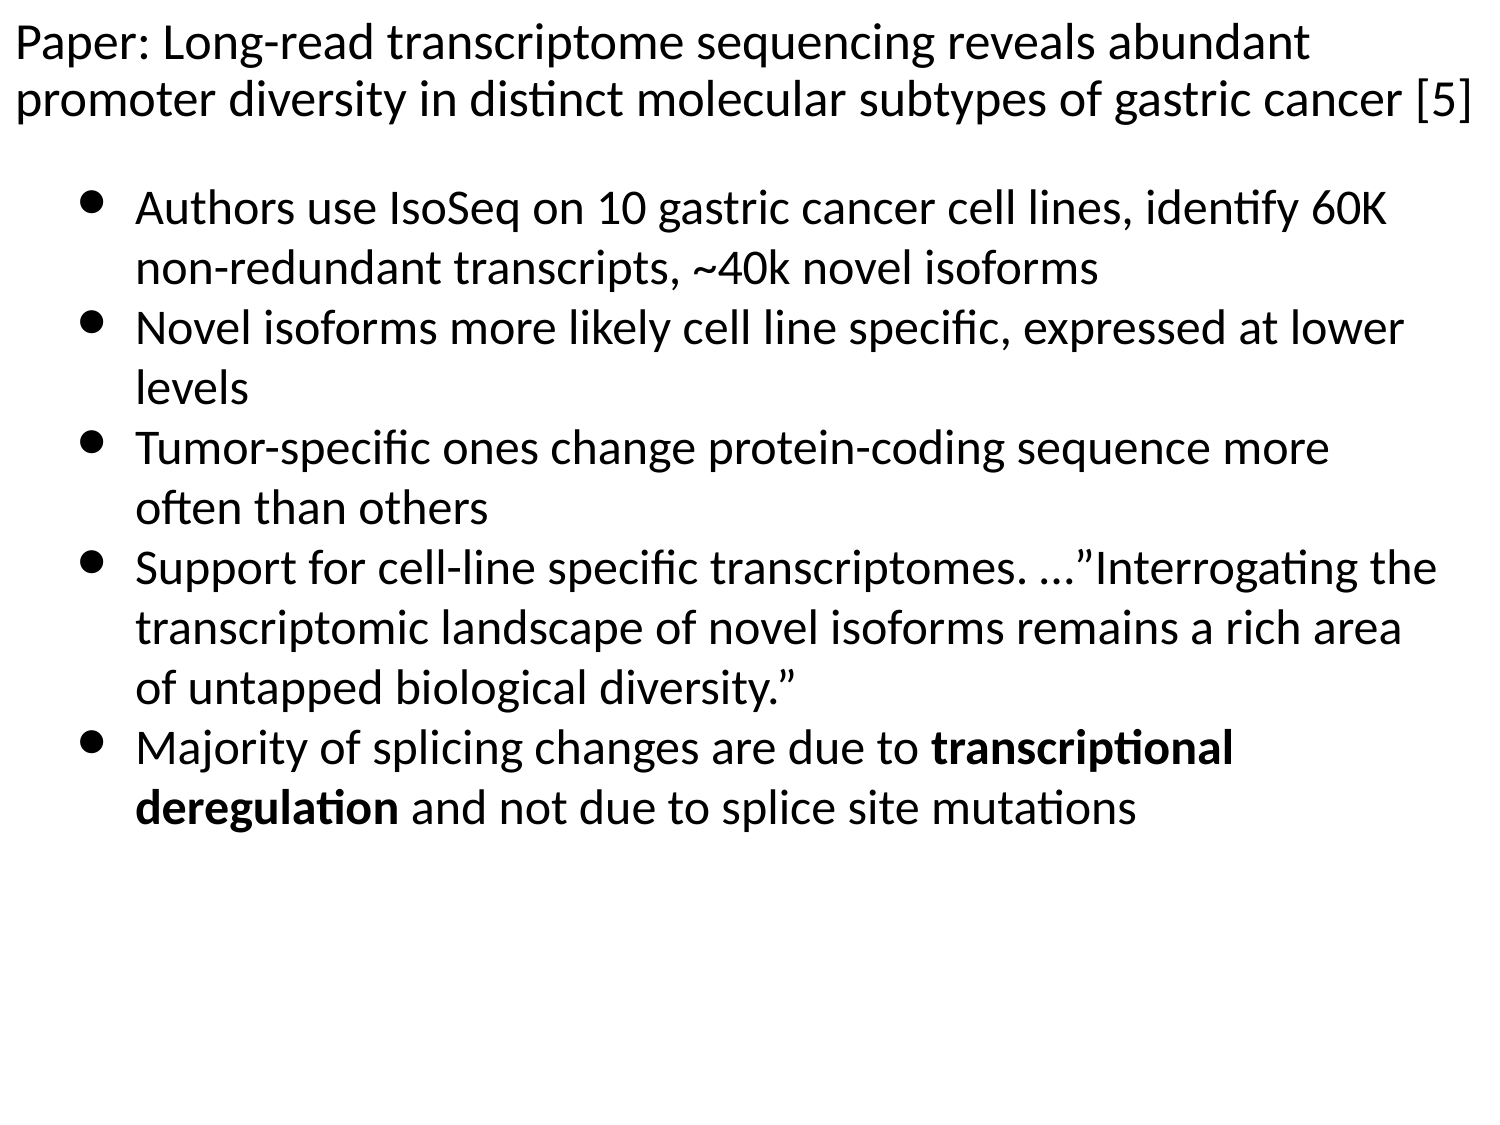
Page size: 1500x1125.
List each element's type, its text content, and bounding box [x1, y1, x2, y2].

text_box Authors use IsoSeq on 10 gastric cancer cell lines, identify 60K non-redundant transcripts, ~40k novel isoforms Novel isoforms more likely cell line specific, expressed at lower levels Tumor-specific ones change protein-coding sequence more often than others Support for cell-line specific transcriptomes. …”Interrogating the transcriptomic landscape of novel isoforms remains a rich area of untapped biological diversity.” Majority of splicing changes are due to transcriptional deregulation and not due to splice site mutations [45, 159, 1455, 850]
text_box Paper: Long-read transcriptome sequencing reveals abundant promoter diversity in distinct molecular subtypes of gastric cancer [5] [0, 0, 1500, 143]
